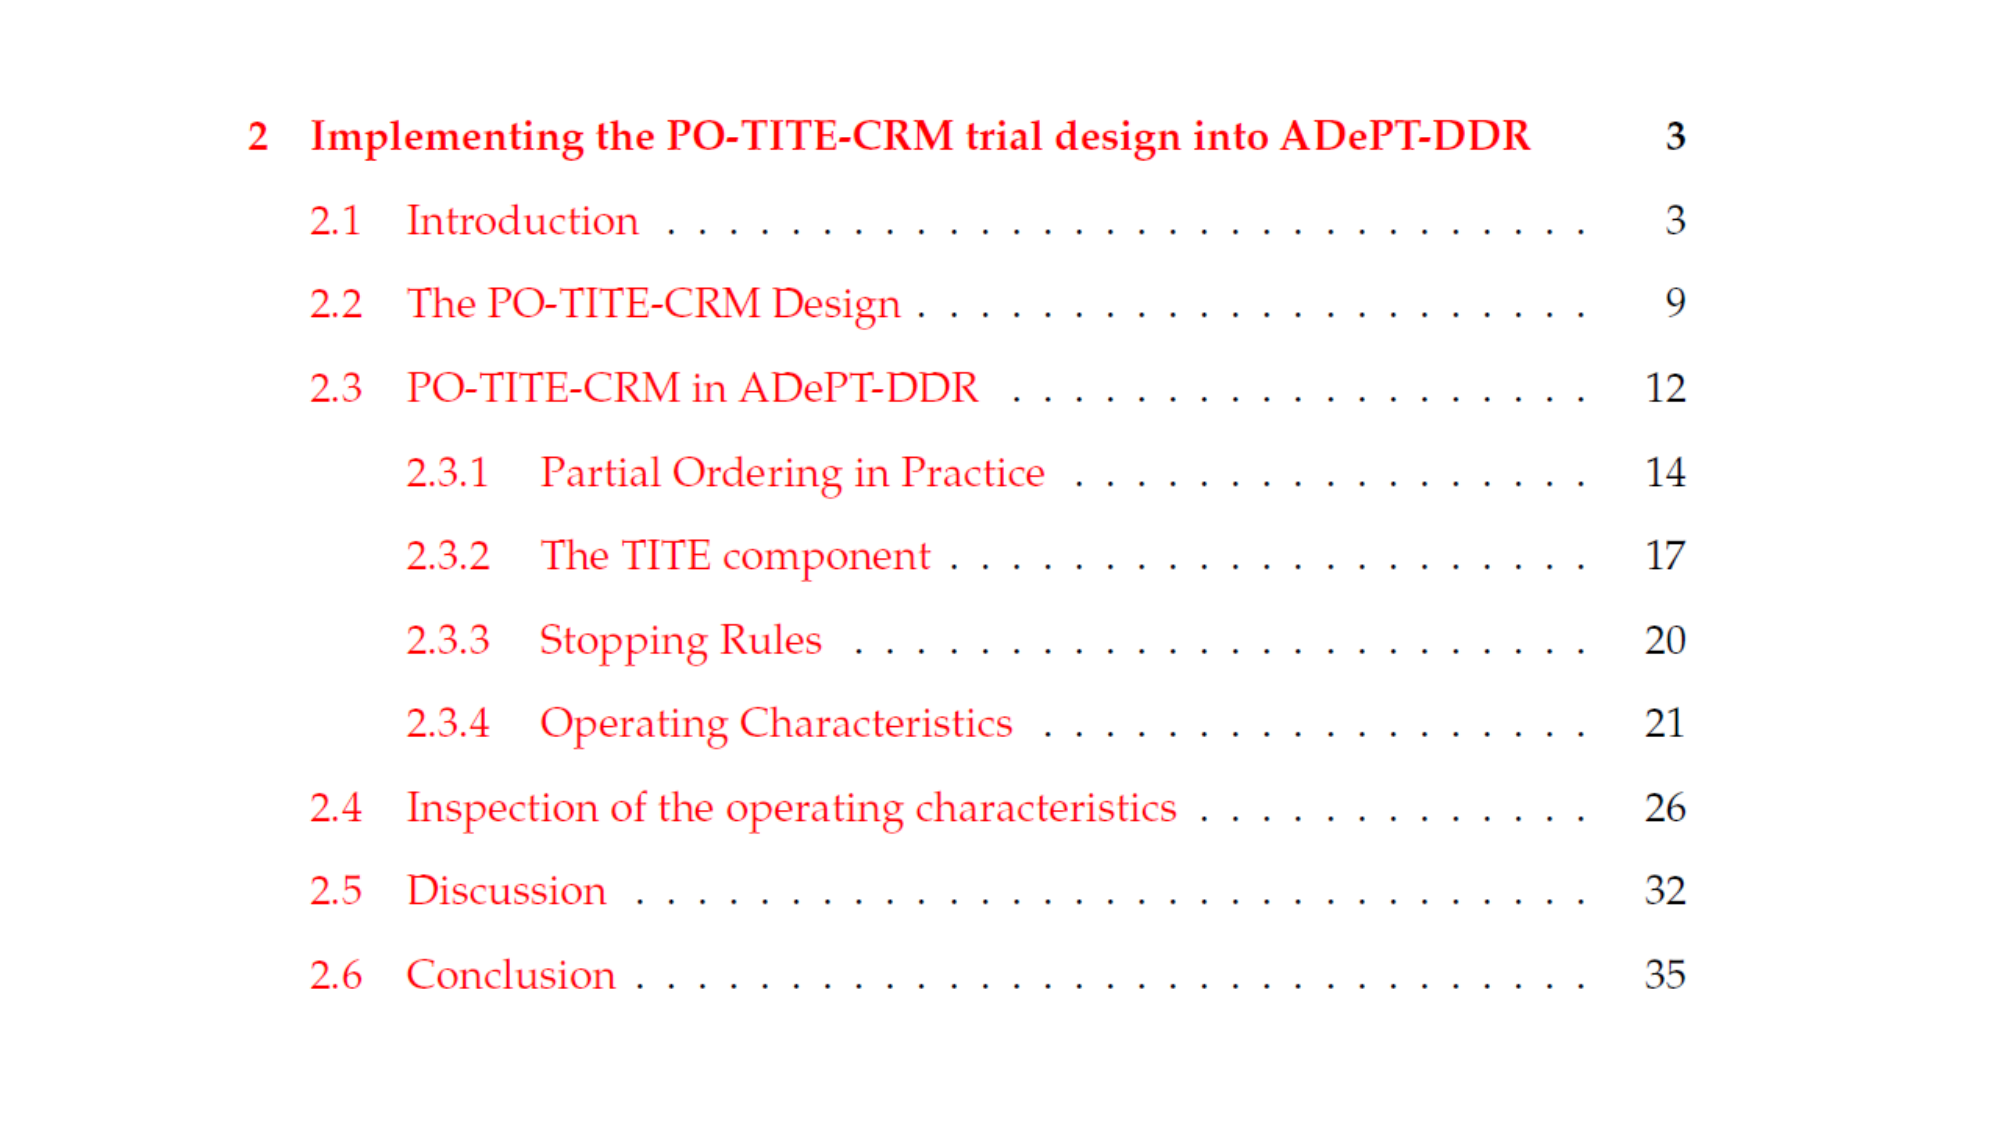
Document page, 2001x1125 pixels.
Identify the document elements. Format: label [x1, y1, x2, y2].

picture [224, 100, 1776, 1025]
